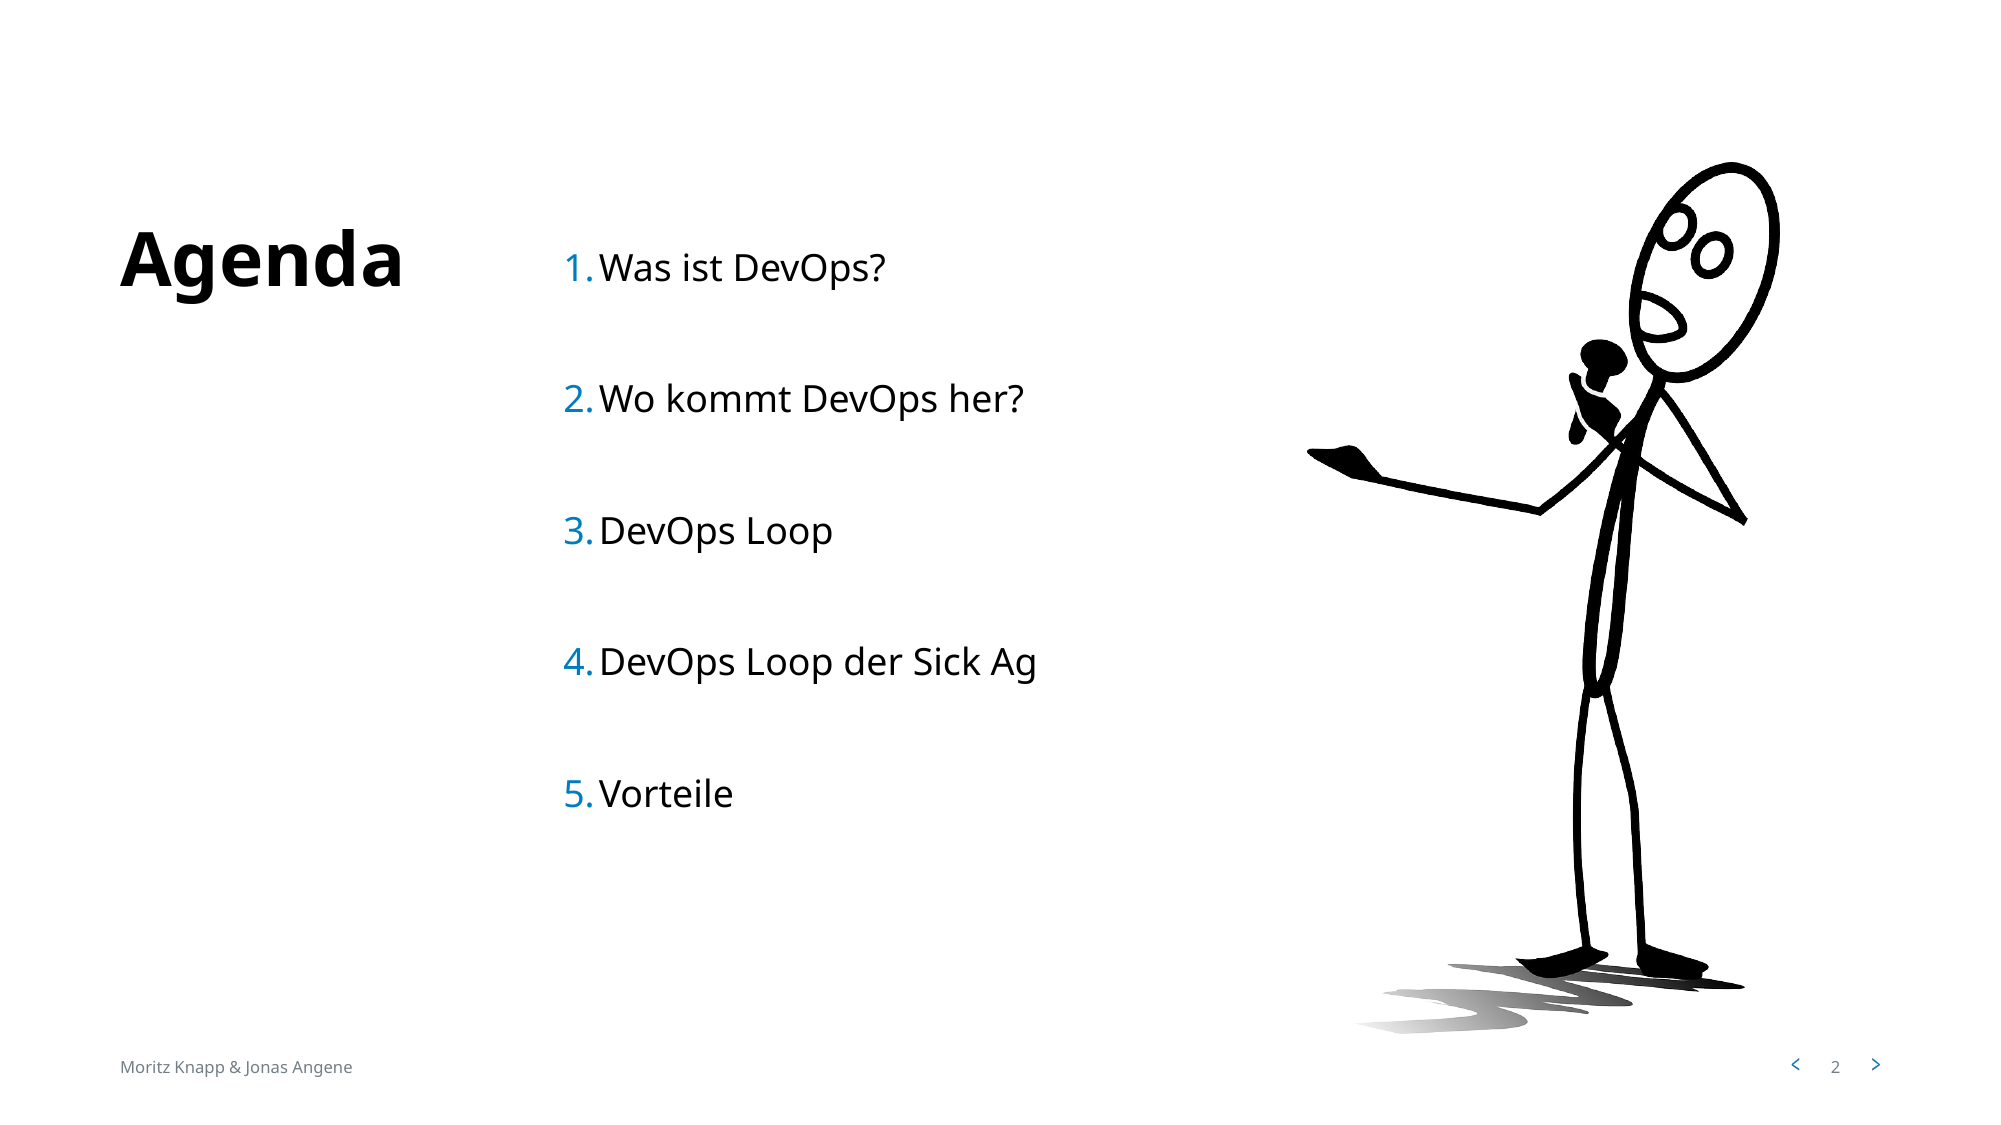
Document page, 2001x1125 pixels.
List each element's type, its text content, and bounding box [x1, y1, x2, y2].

title Agenda [120, 78, 551, 1000]
slide_number 2 [1791, 1058, 1880, 1125]
footer Moritz Knapp & Jonas Angene [120, 1058, 1585, 1125]
list Was ist DevOps? Wo kommt DevOps her? DevOps Loop DevOps Loop der Sick Ag Vorteile [563, 243, 1307, 1000]
picture [1307, 32, 1955, 1034]
